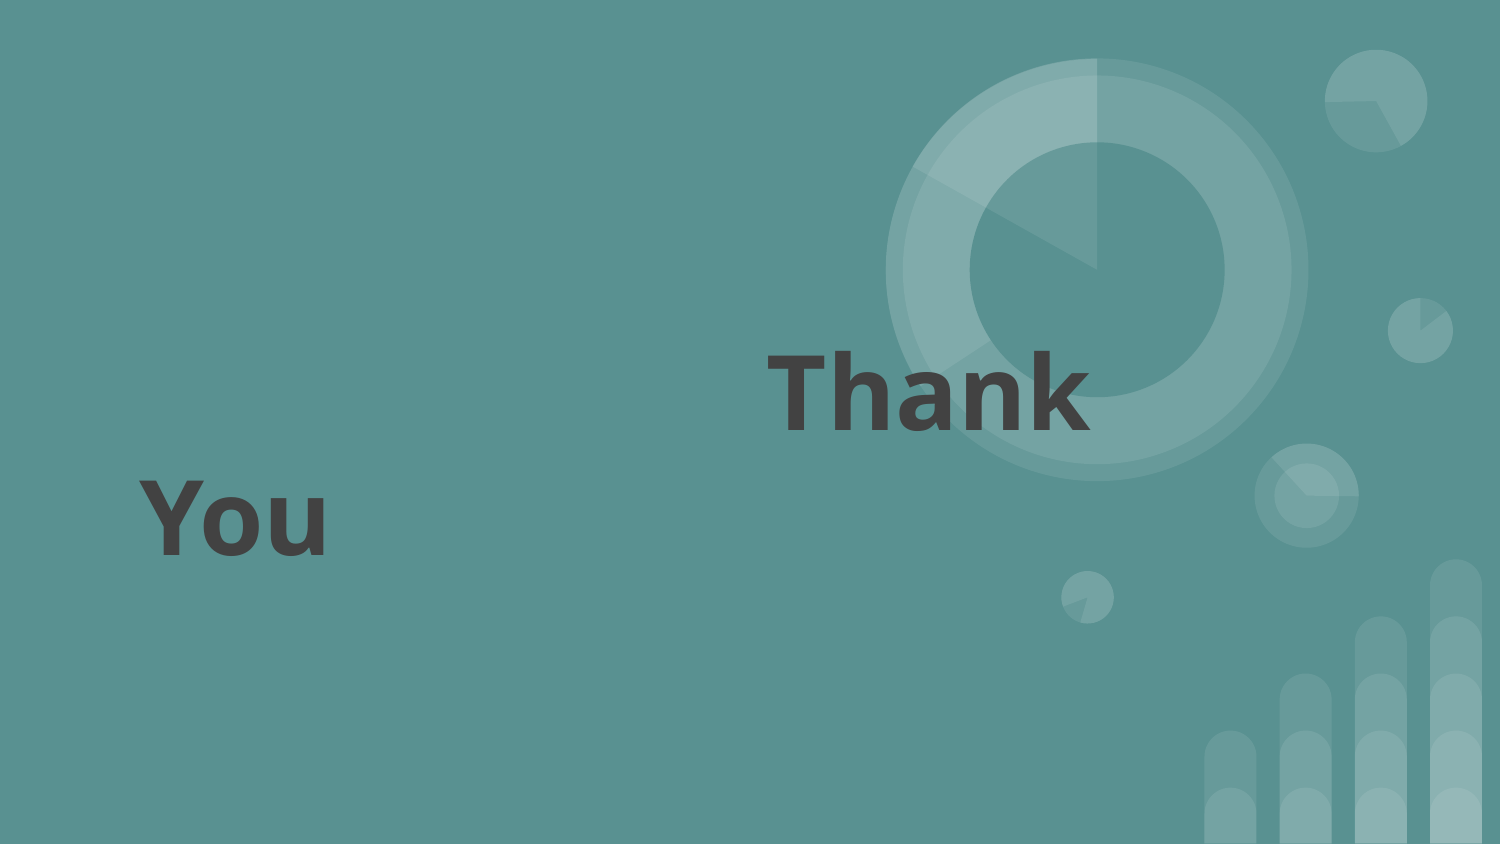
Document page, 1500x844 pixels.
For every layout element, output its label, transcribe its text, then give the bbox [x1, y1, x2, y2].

title Thank You [124, 174, 1311, 728]
